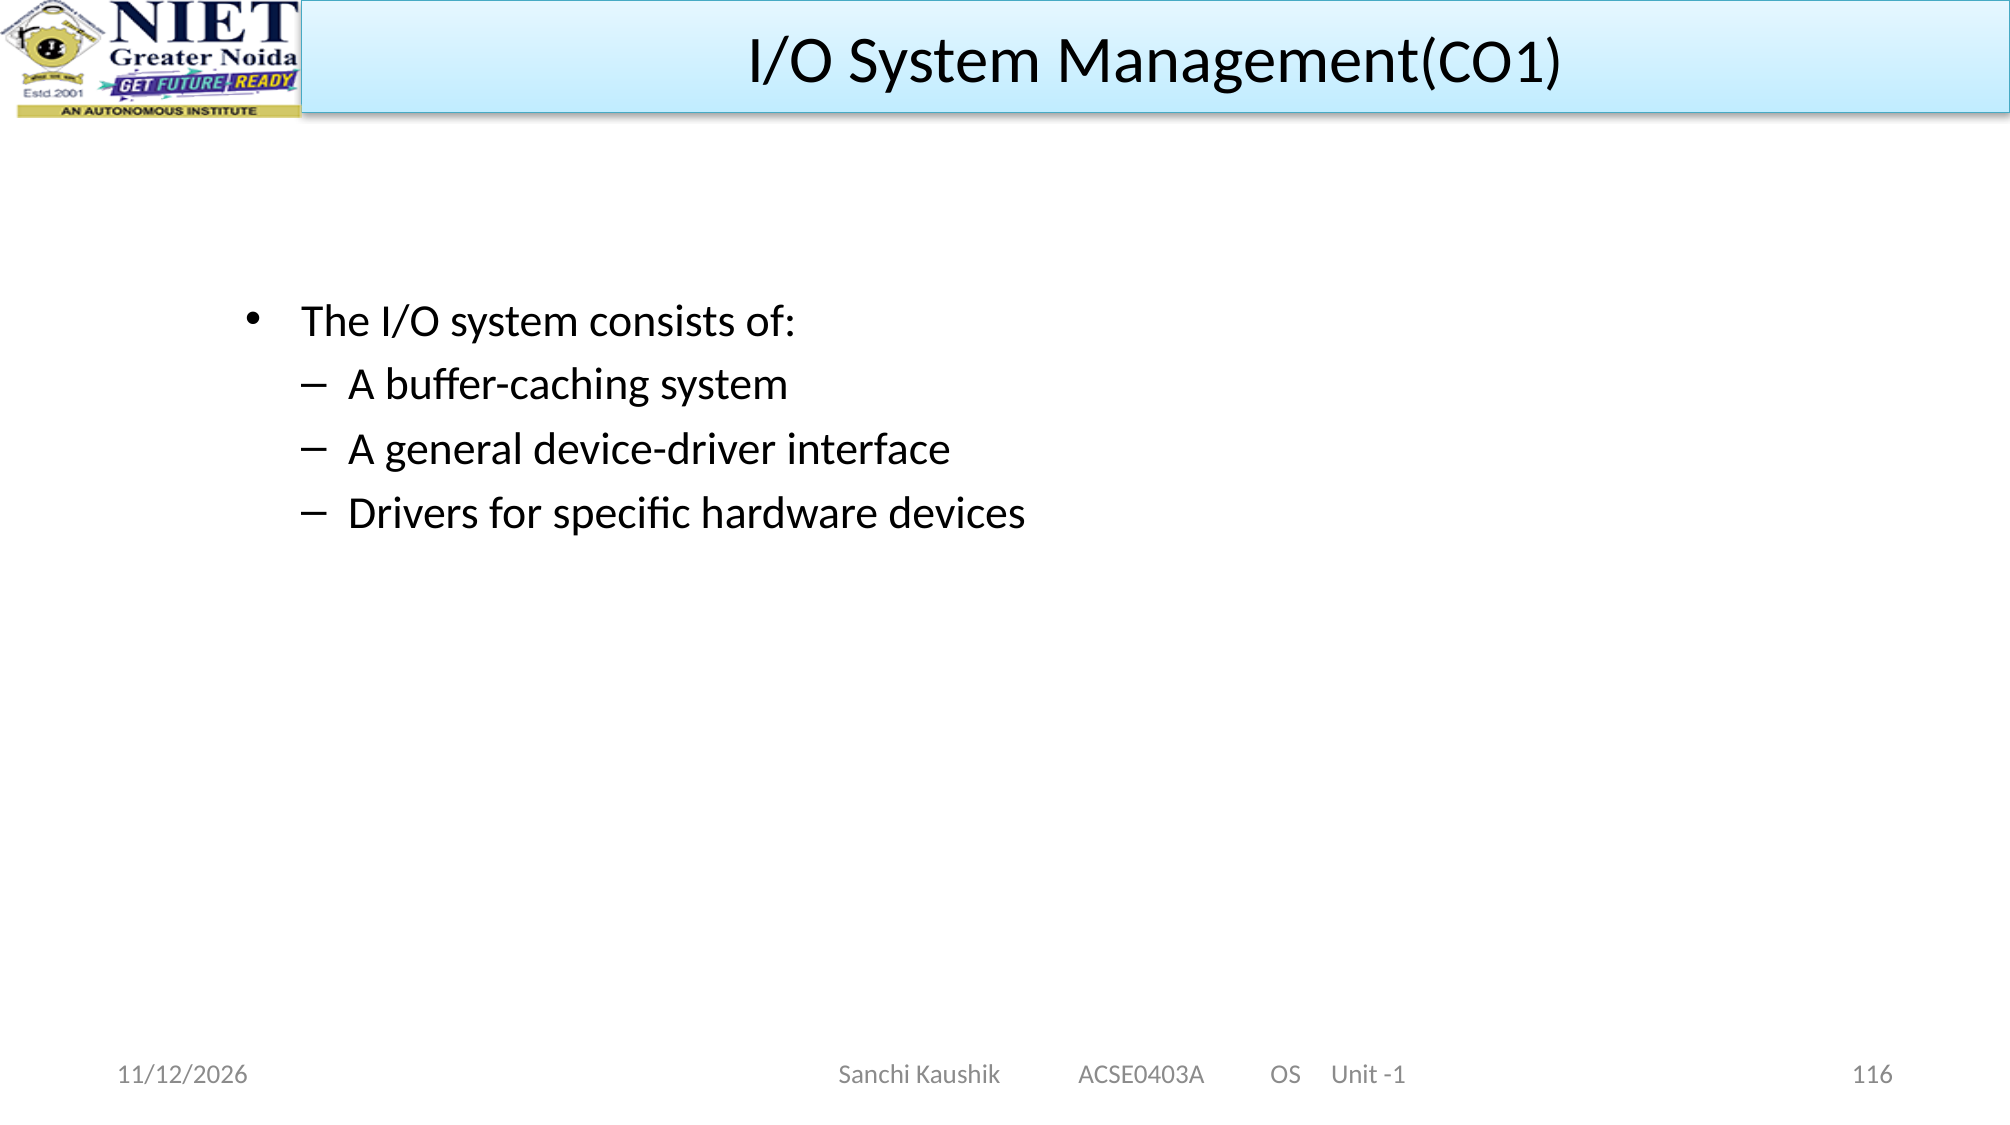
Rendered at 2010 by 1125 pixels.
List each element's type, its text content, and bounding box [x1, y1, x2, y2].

picture [0, 0, 303, 118]
slide_number 116 [1440, 1042, 1910, 1103]
text_box The I/O system consists of: A buffer-caching system A general device-driver interface Drivers for specific hardware devices [230, 282, 1776, 693]
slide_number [100, 1042, 552, 1103]
footer Sanchi Kaushik ACSE0403A OS Unit -1 [552, 1042, 1440, 1103]
text_box I/O System Management(CO1) [303, 0, 2010, 113]
